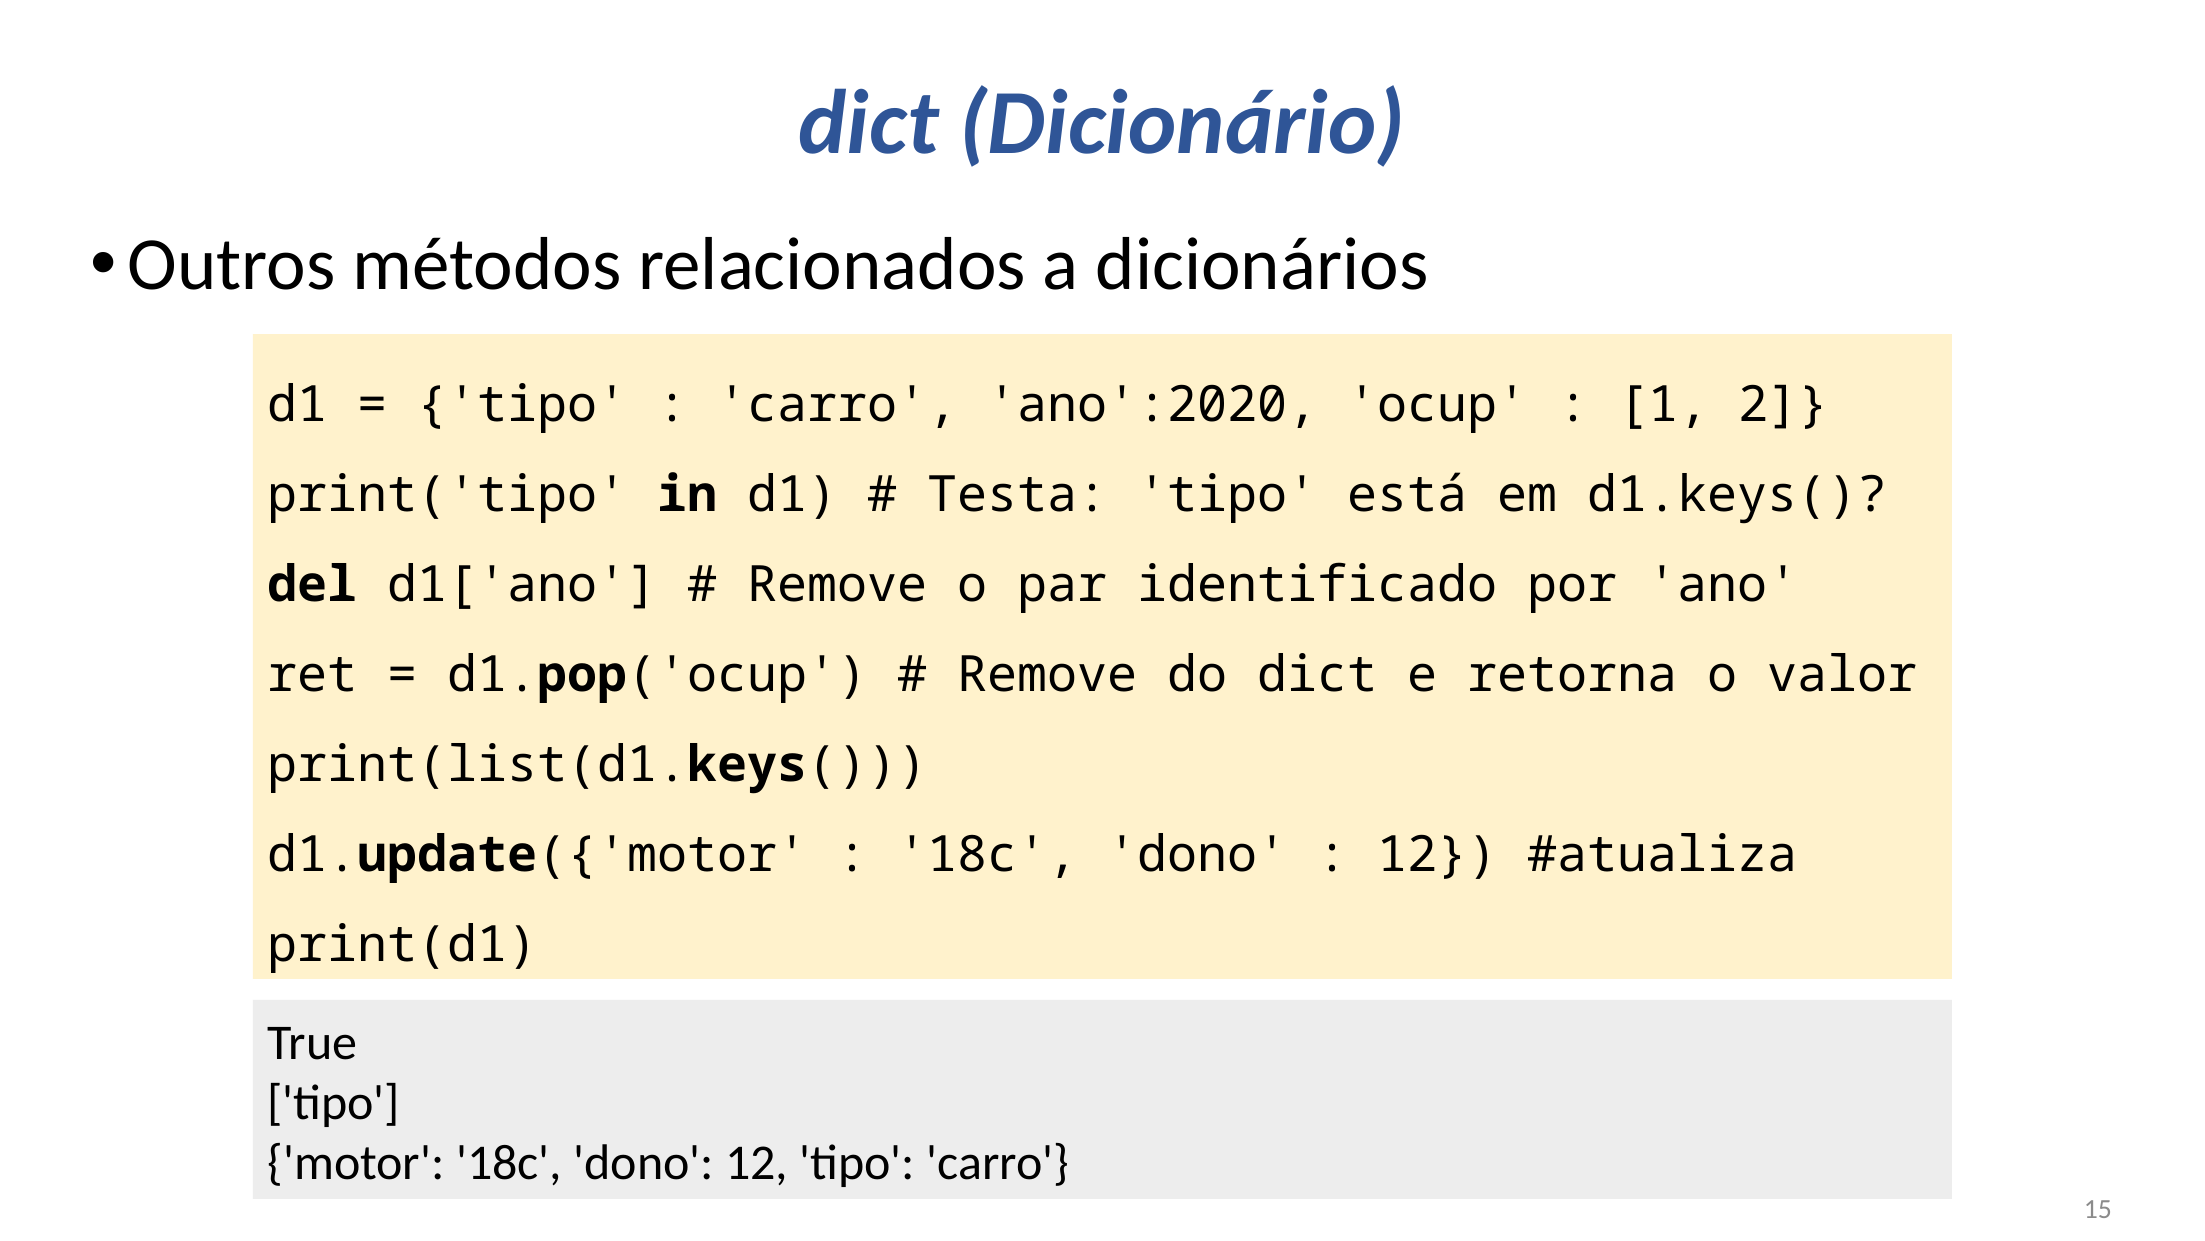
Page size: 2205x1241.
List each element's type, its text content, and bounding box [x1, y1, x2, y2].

list Outros métodos relacionados a dicionários [75, 217, 2105, 1173]
text_box True ['tipo'] {'motor': '18c', 'dono': 12, 'tipo': 'carro'} [252, 999, 1953, 1200]
title dict (Dicionário) [151, 3, 2054, 217]
text_box d1 = {'tipo' : 'carro', 'ano':2020, 'ocup' : [1, 2]} print('tipo' in d1) # Testa: 'tipo' está em d1.keys()? del d1['ano'] # Remove o par identificado por 'ano' ret = d1.pop('ocup') # Remove do dict e retorna o valor print(list(d1.keys())) d1.update({'motor' : '18c', 'dono' : 12}) #atualiza print(d1) [252, 334, 1952, 979]
text_box 15 [1630, 1174, 2127, 1240]
